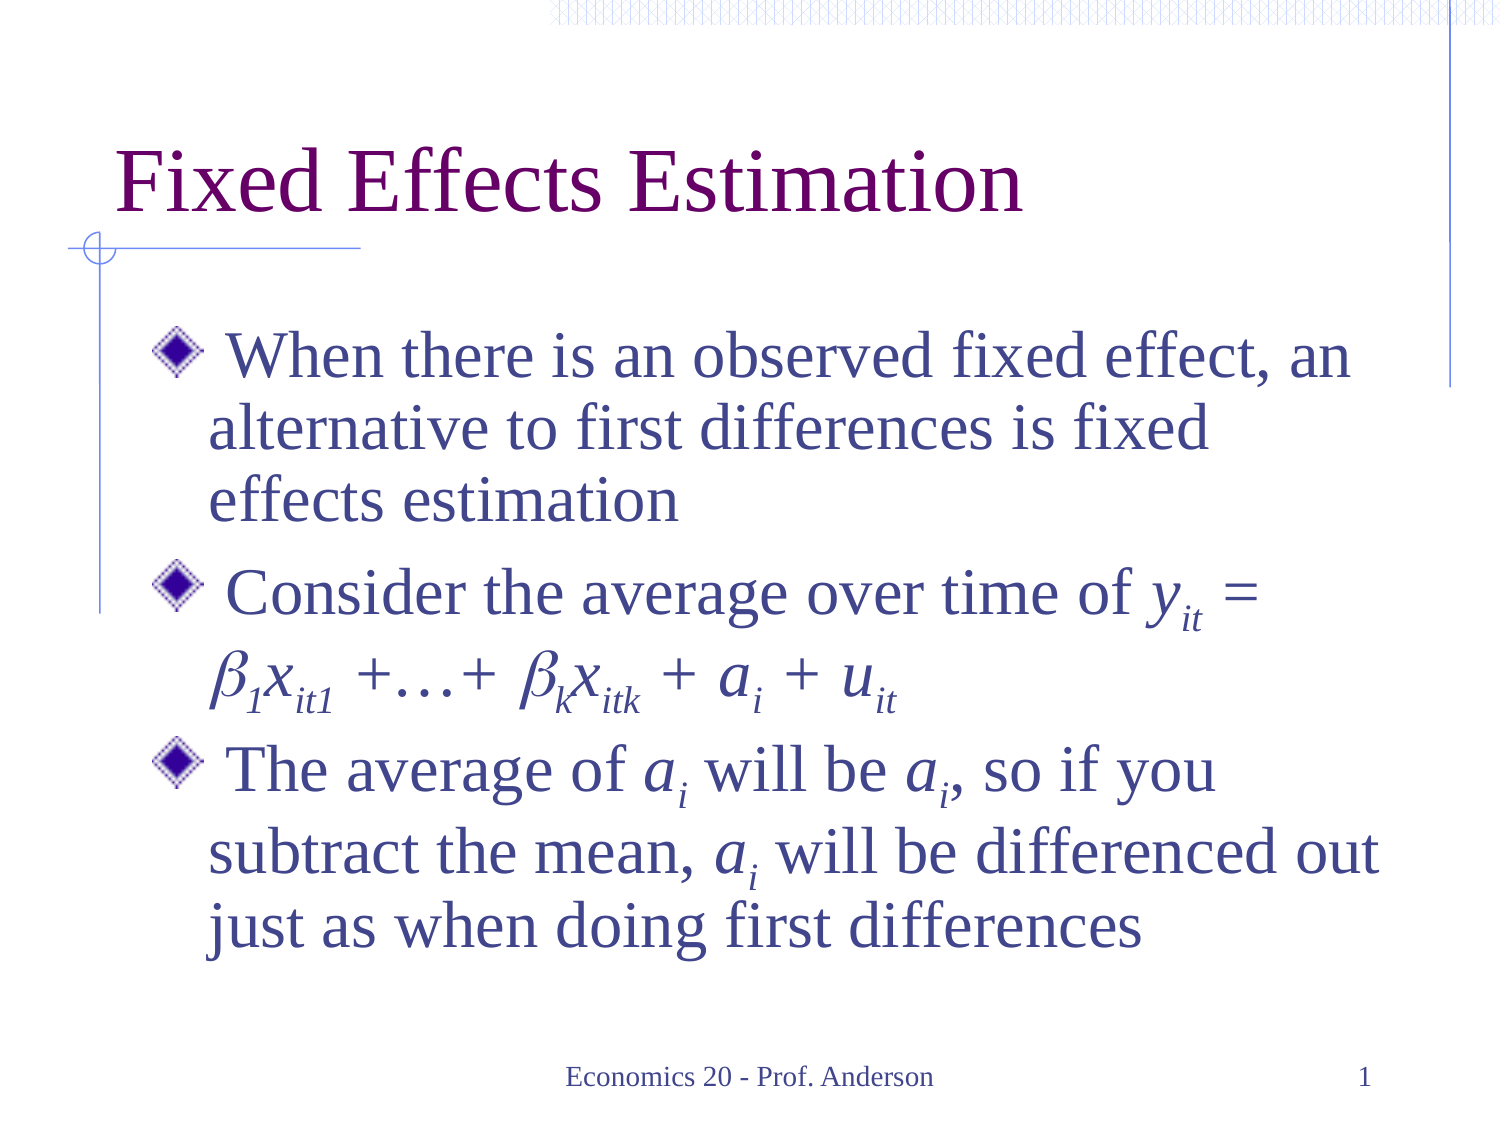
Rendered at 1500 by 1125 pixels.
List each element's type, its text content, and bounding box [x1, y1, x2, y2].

slide_number 1 [1074, 1025, 1388, 1100]
list When there is an observed fixed effect, an alternative to first differences is fixed effects estimation Consider the average over time of yit = b1xit1 +…+ bkxitk + ai + uit The average of ai will be ai, so if you subtract the mean, ai will be differenced out just as when doing first differences [137, 312, 1413, 988]
picture [152, 736, 204, 789]
footer Economics 20 - Prof. Anderson [512, 1025, 988, 1100]
title Fixed Effects Estimation [99, 50, 1375, 238]
picture [152, 559, 204, 612]
picture [152, 326, 204, 378]
